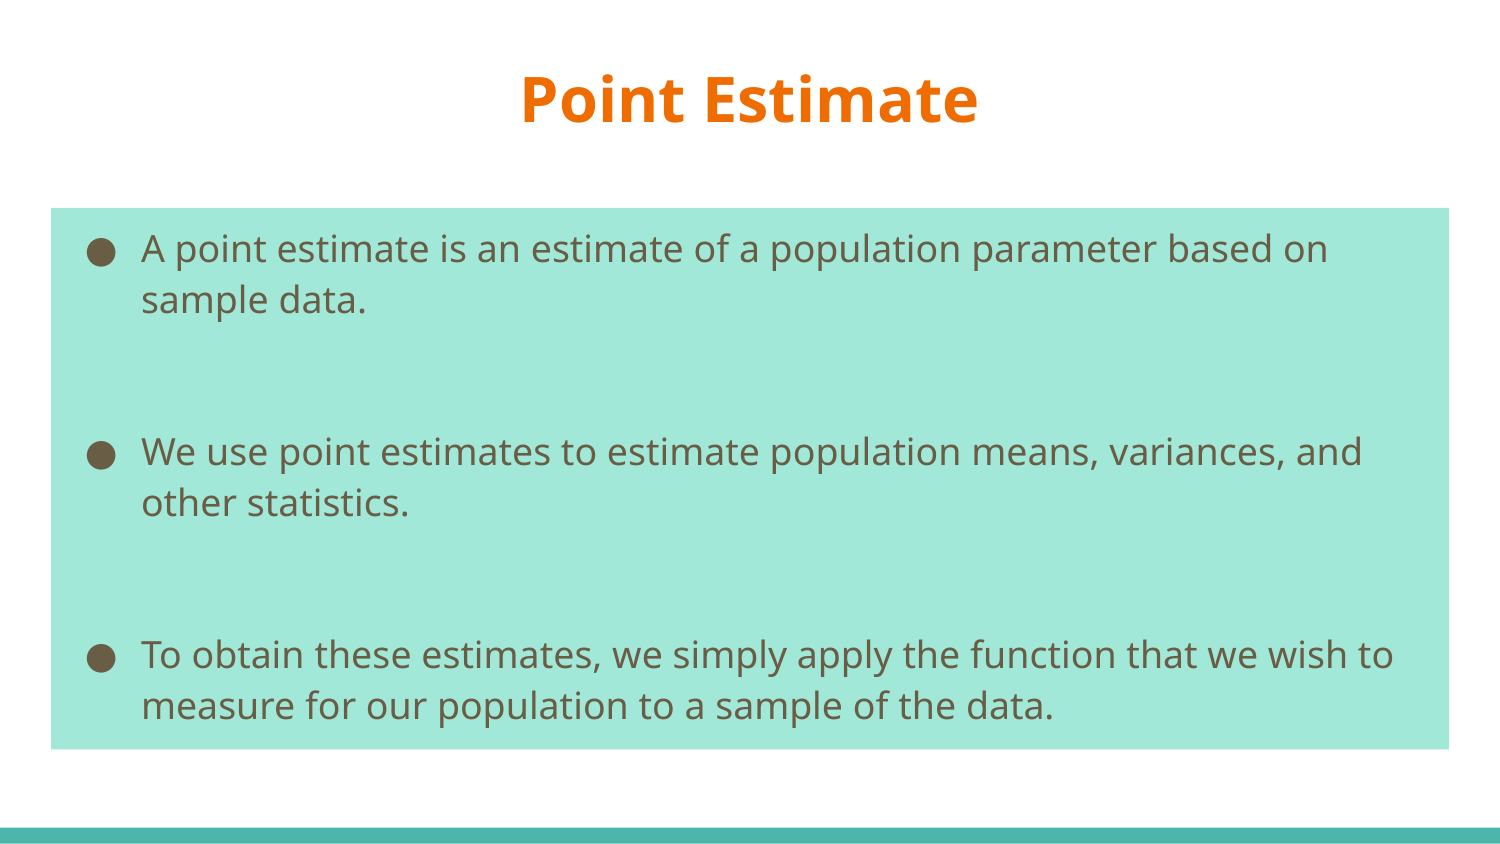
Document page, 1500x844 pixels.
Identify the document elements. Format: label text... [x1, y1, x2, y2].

list A point estimate is an estimate of a population parameter based on sample data. We use point estimates to estimate population means, variances, and other statistics. To obtain these estimates, we simply apply the function that we wish to measure for our population to a sample of the data. [51, 207, 1449, 750]
title Point Estimate [51, 39, 1449, 156]
